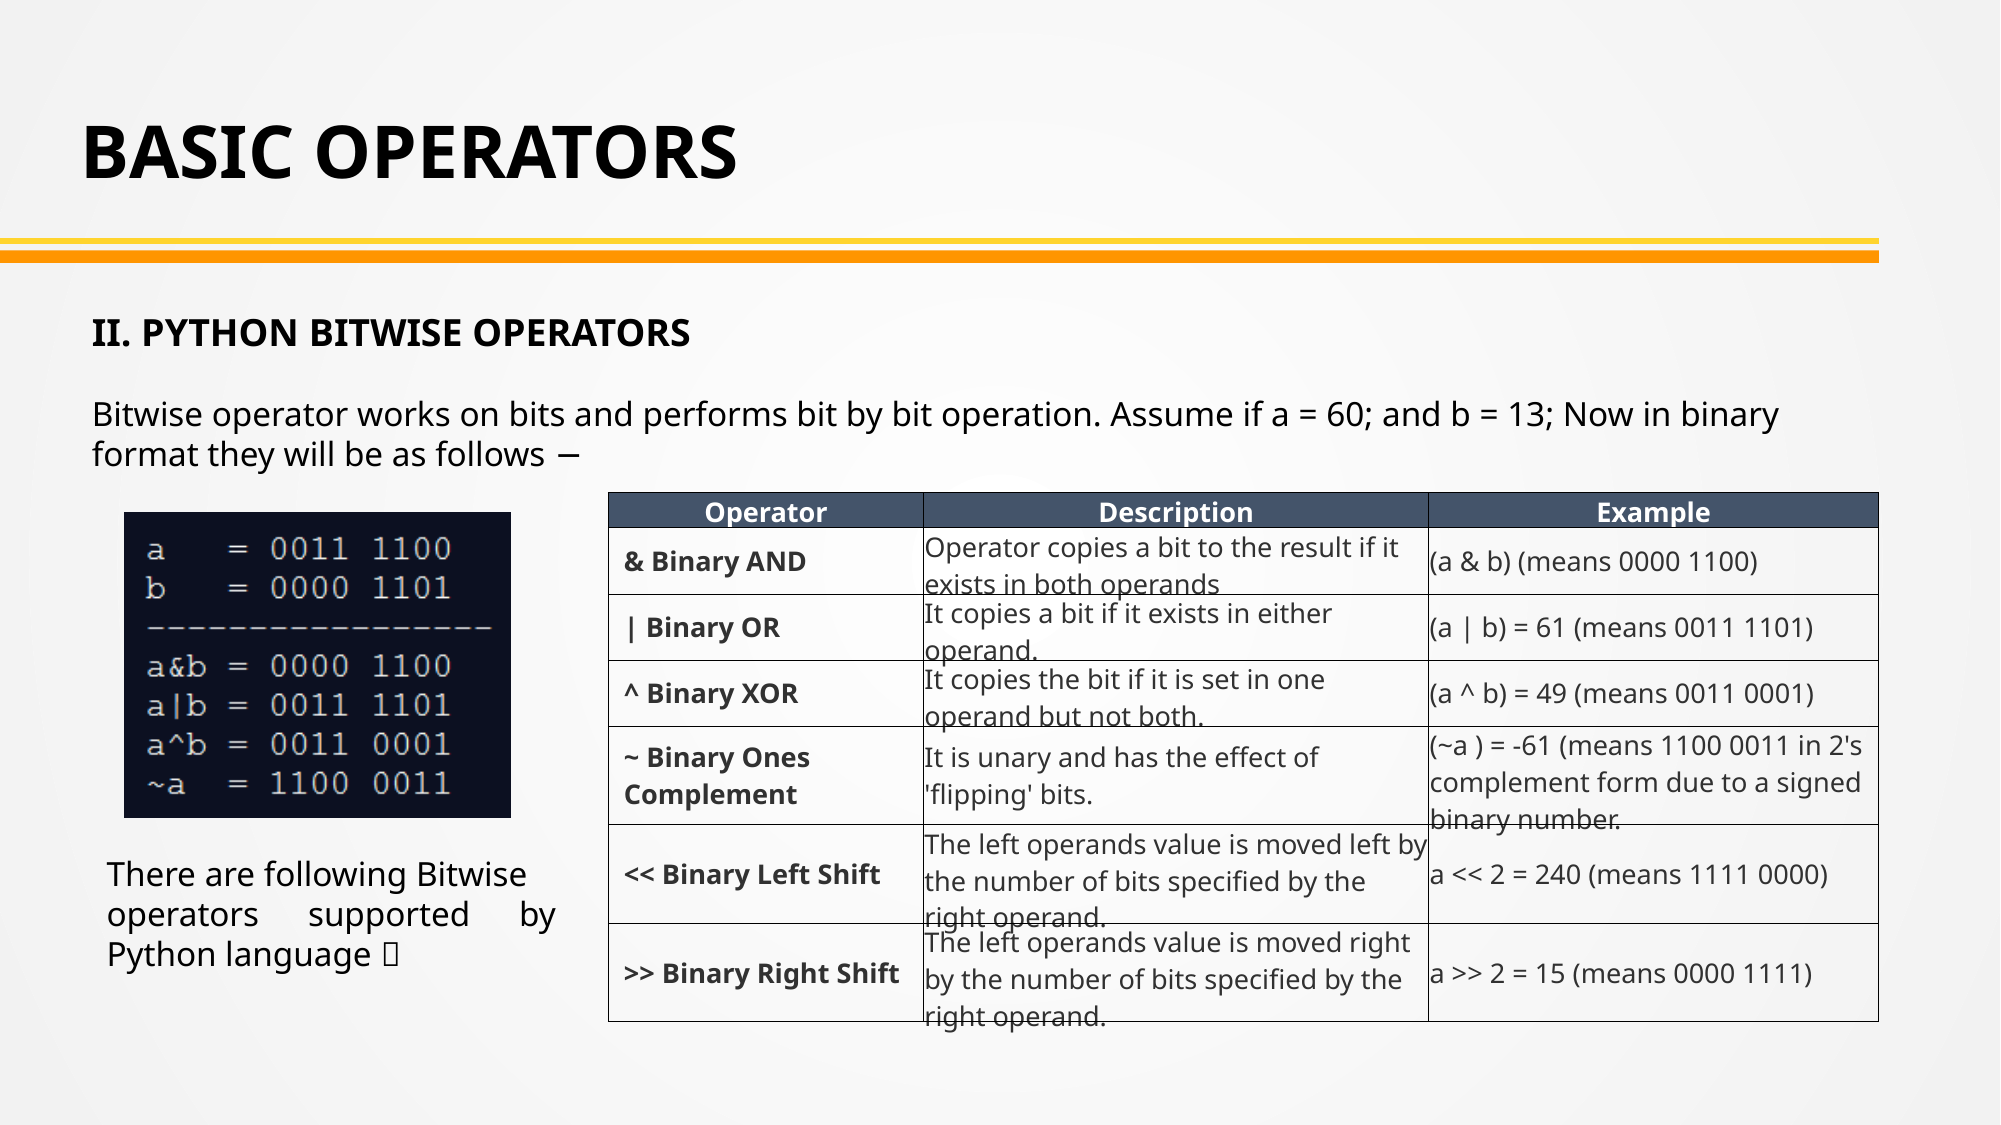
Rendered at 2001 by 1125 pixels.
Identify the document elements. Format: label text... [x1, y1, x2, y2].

table_cell (~a ) = -61 (means 1100 0011 in 2's complement form due to a signed binary number. [1429, 727, 1878, 824]
table_cell The left operands value is moved right by the number of bits specified by the right operand. [924, 924, 1428, 1021]
table_cell a >> 2 = 15 (means 0000 1111) [1429, 924, 1878, 1021]
table_cell It is unary and has the effect of 'flipping' bits. [924, 727, 1428, 824]
text_box BASIC OPERATORS [80, 105, 1261, 201]
text_box There are following Bitwise operators supported by Python language  [91, 846, 572, 981]
table_cell (a ^ b) = 49 (means 0011 0001) [1429, 661, 1878, 726]
table_cell & Binary AND [609, 528, 923, 594]
table_header Operator [609, 493, 923, 527]
table_cell ^ Binary XOR [609, 661, 923, 726]
table_cell ~ Binary Ones Complement [609, 727, 923, 824]
text_box [0, 249, 1880, 264]
table_cell It copies a bit if it exists in either operand. [924, 595, 1428, 660]
table_cell (a | b) = 61 (means 0011 1101) [1429, 595, 1878, 660]
table_cell The left operands value is moved left by the number of bits specified by the right operand. [924, 825, 1428, 923]
table_cell a << 2 = 240 (means 1111 0000) [1429, 825, 1878, 923]
table_header Example [1429, 493, 1878, 527]
table_cell It copies the bit if it is set in one operand but not both. [924, 661, 1428, 726]
table_cell (a & b) (means 0000 1100) [1429, 528, 1878, 594]
table_cell Operator copies a bit to the result if it exists in both operands [924, 528, 1428, 594]
table_cell >> Binary Right Shift [609, 924, 923, 1021]
picture [124, 511, 511, 818]
table_cell << Binary Left Shift [609, 825, 923, 923]
table_cell | Binary OR [609, 595, 923, 660]
text_box II. PYTHON BITWISE OPERATORS Bitwise operator works on bits and performs bit by bit operation. Assume if a = 60; and b = 13; Now in binary format they will be as follows − a = 0011 1100 b = 0000 1101 ------------------------- a&b = 0000 1100 a|b = 0011 1101 a^b = 0011 0001 ~a = 1100 0011 [91, 308, 1879, 840]
table_header Description [924, 493, 1428, 527]
